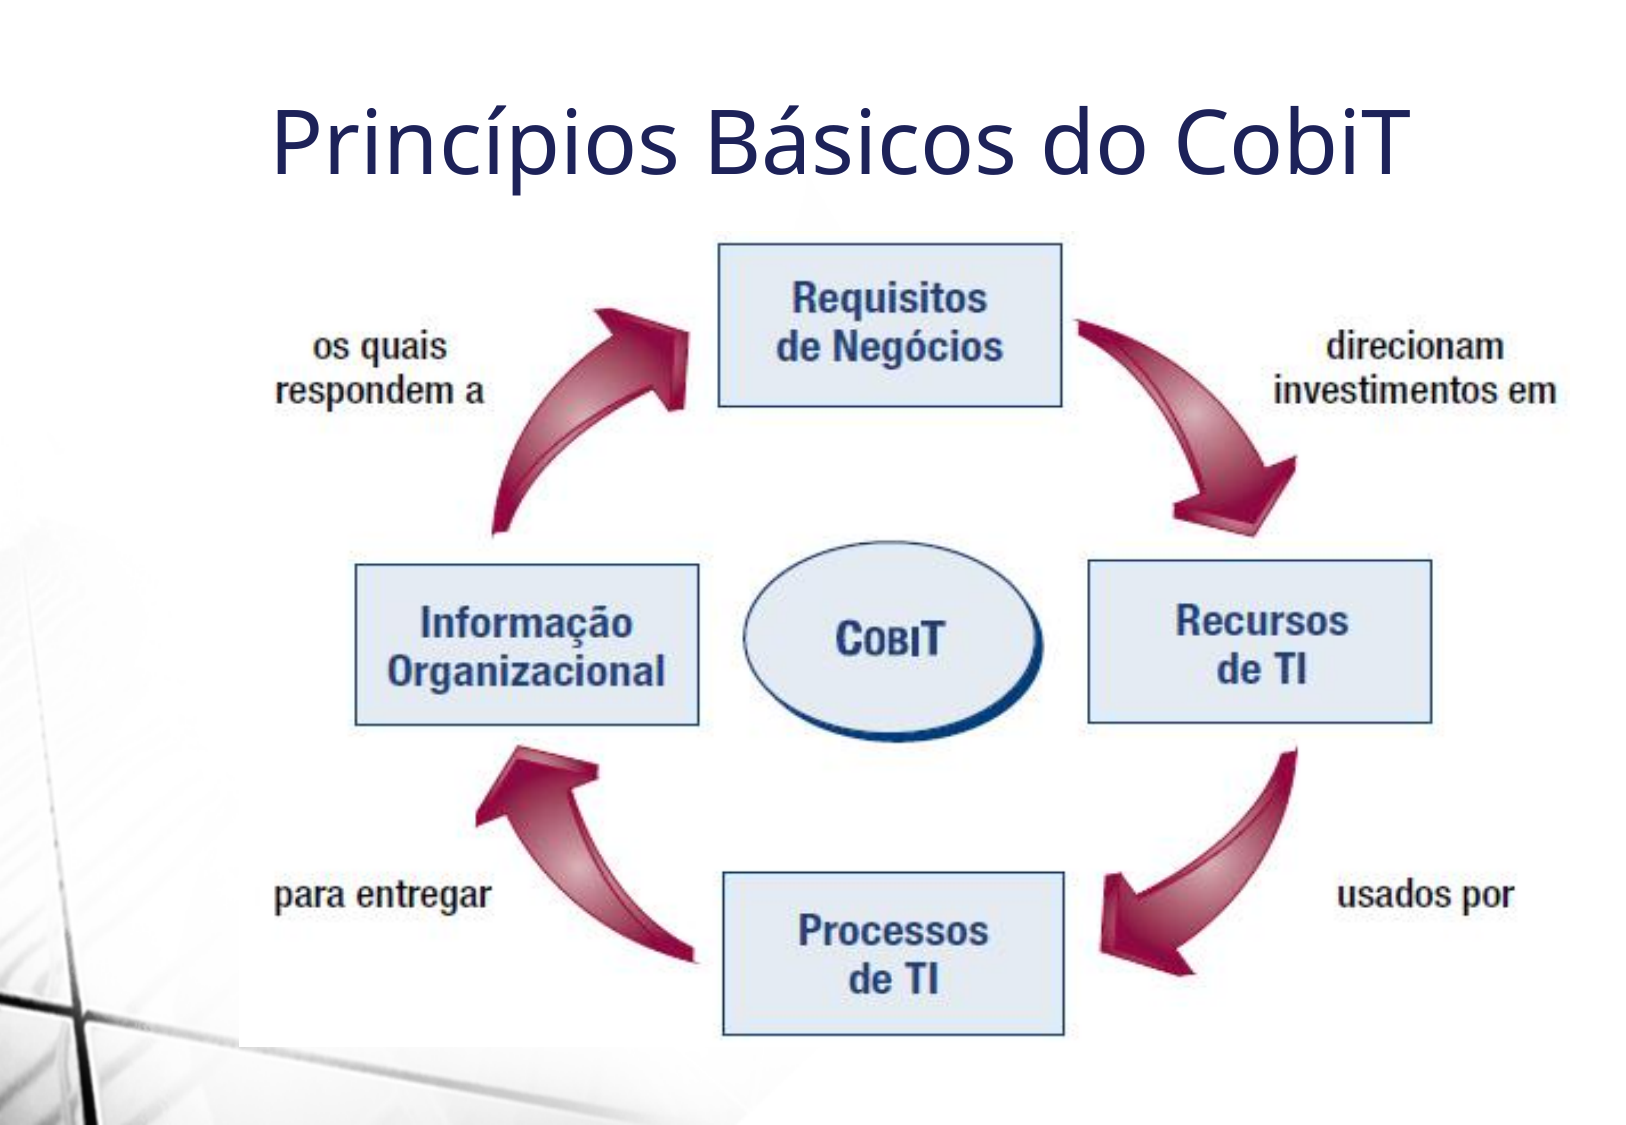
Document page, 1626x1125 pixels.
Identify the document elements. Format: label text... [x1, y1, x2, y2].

text_box Princípios Básicos do CobiT [255, 45, 1588, 233]
picture [0, 0, 1626, 1125]
